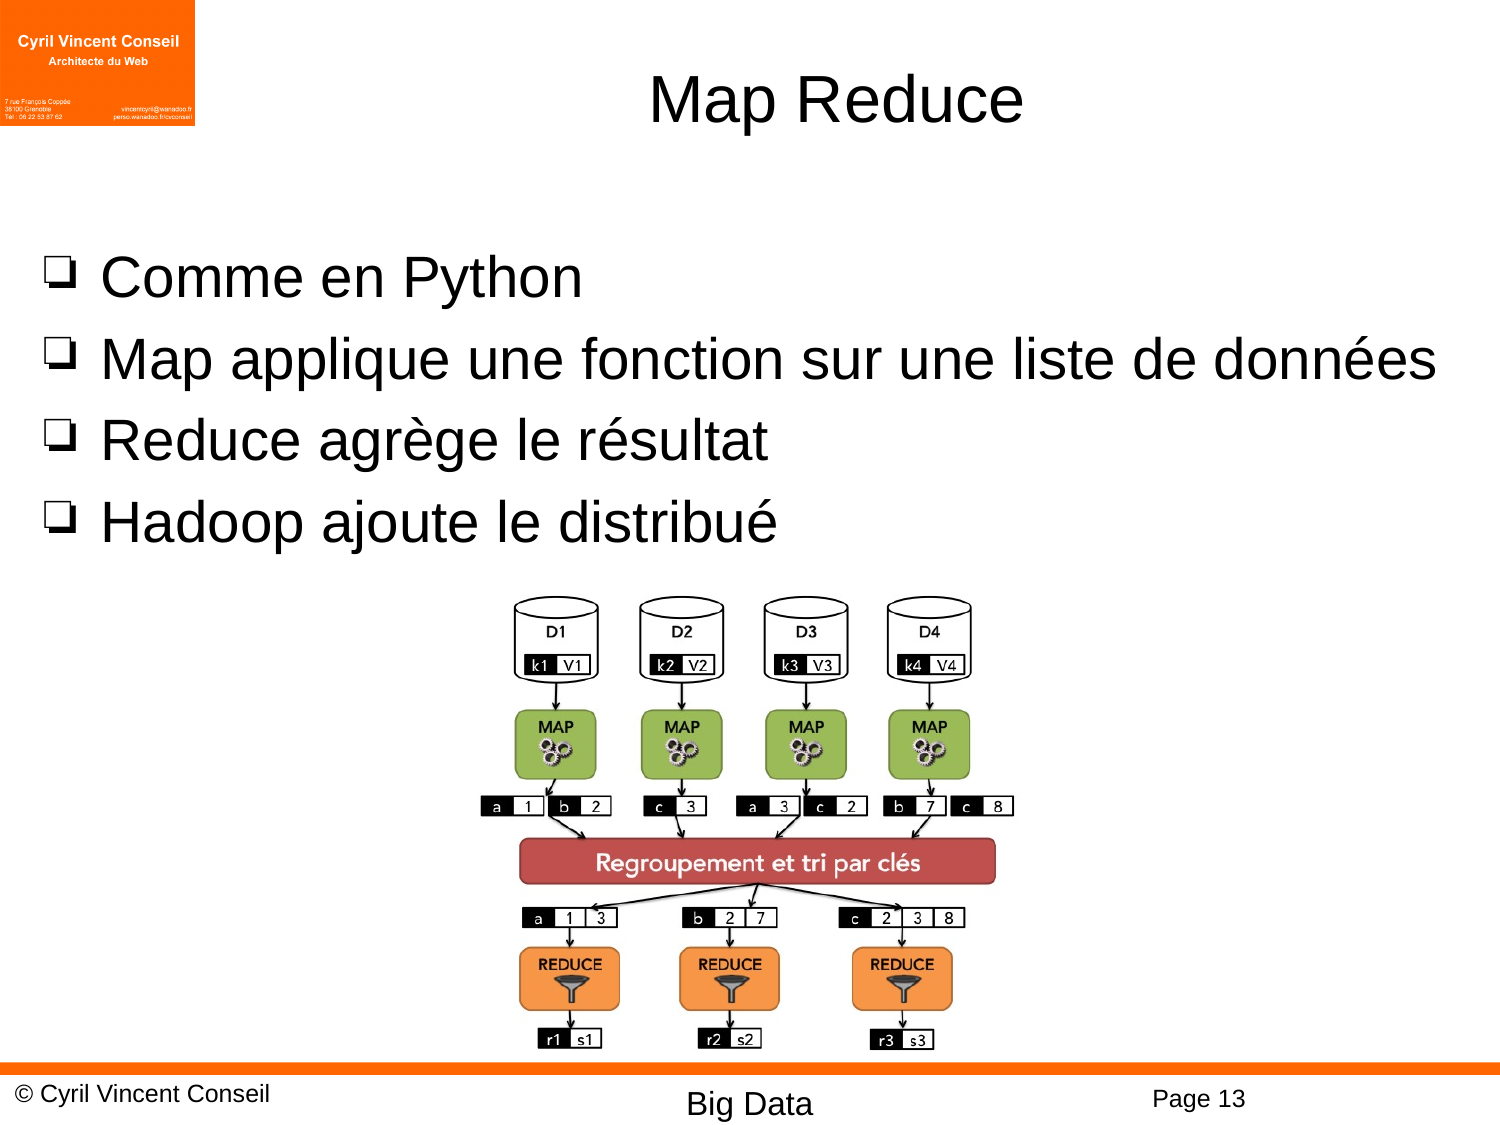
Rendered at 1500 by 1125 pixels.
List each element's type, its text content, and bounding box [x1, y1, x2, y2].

picture [427, 579, 1070, 1062]
picture [0, 0, 195, 126]
list Comme en Python Map applique une fonction sur une liste de données Reduce agrège le résultat Hadoop ajoute le distribué [29, 231, 1468, 1059]
title Map Reduce [194, 2, 1480, 190]
